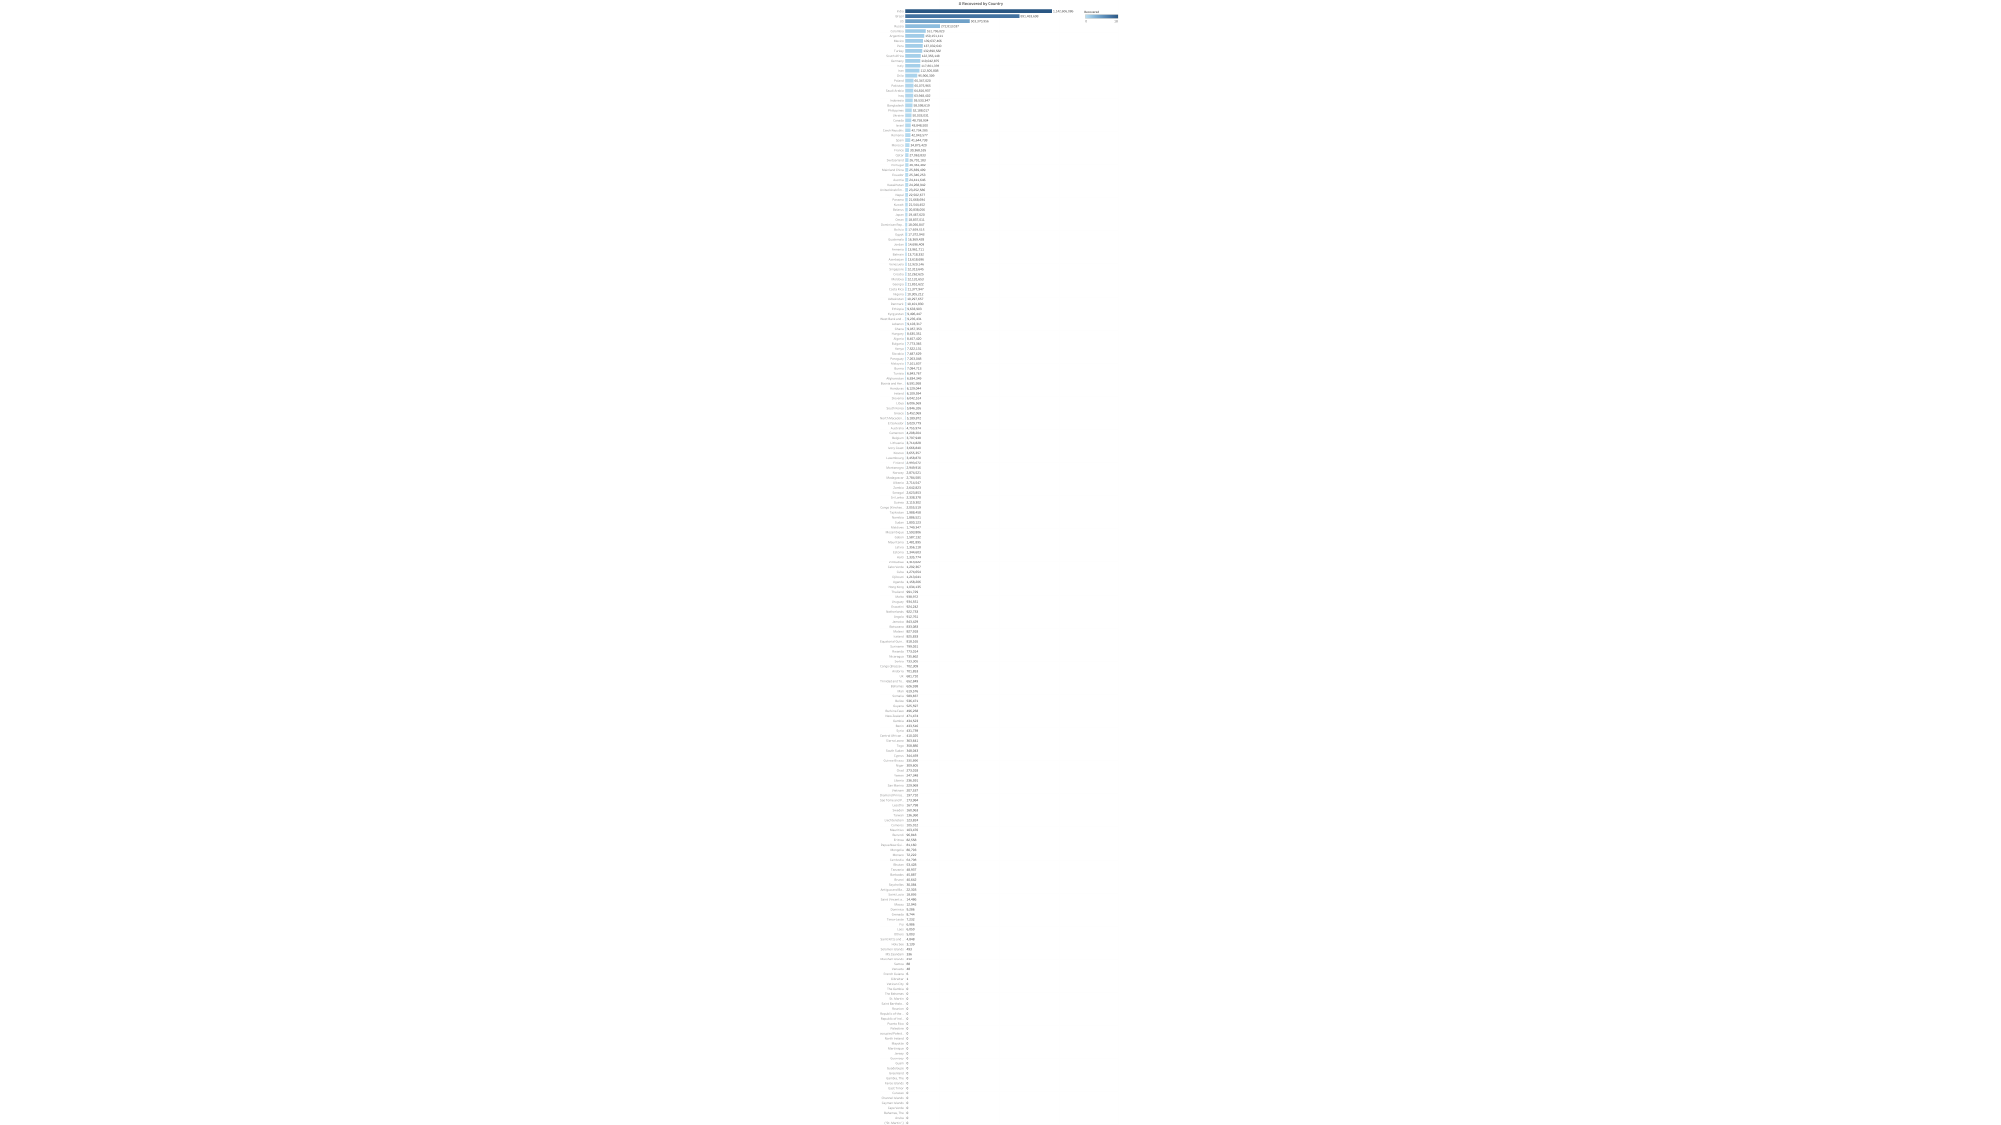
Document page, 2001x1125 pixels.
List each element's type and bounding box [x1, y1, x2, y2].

picture [880, 0, 1119, 1125]
